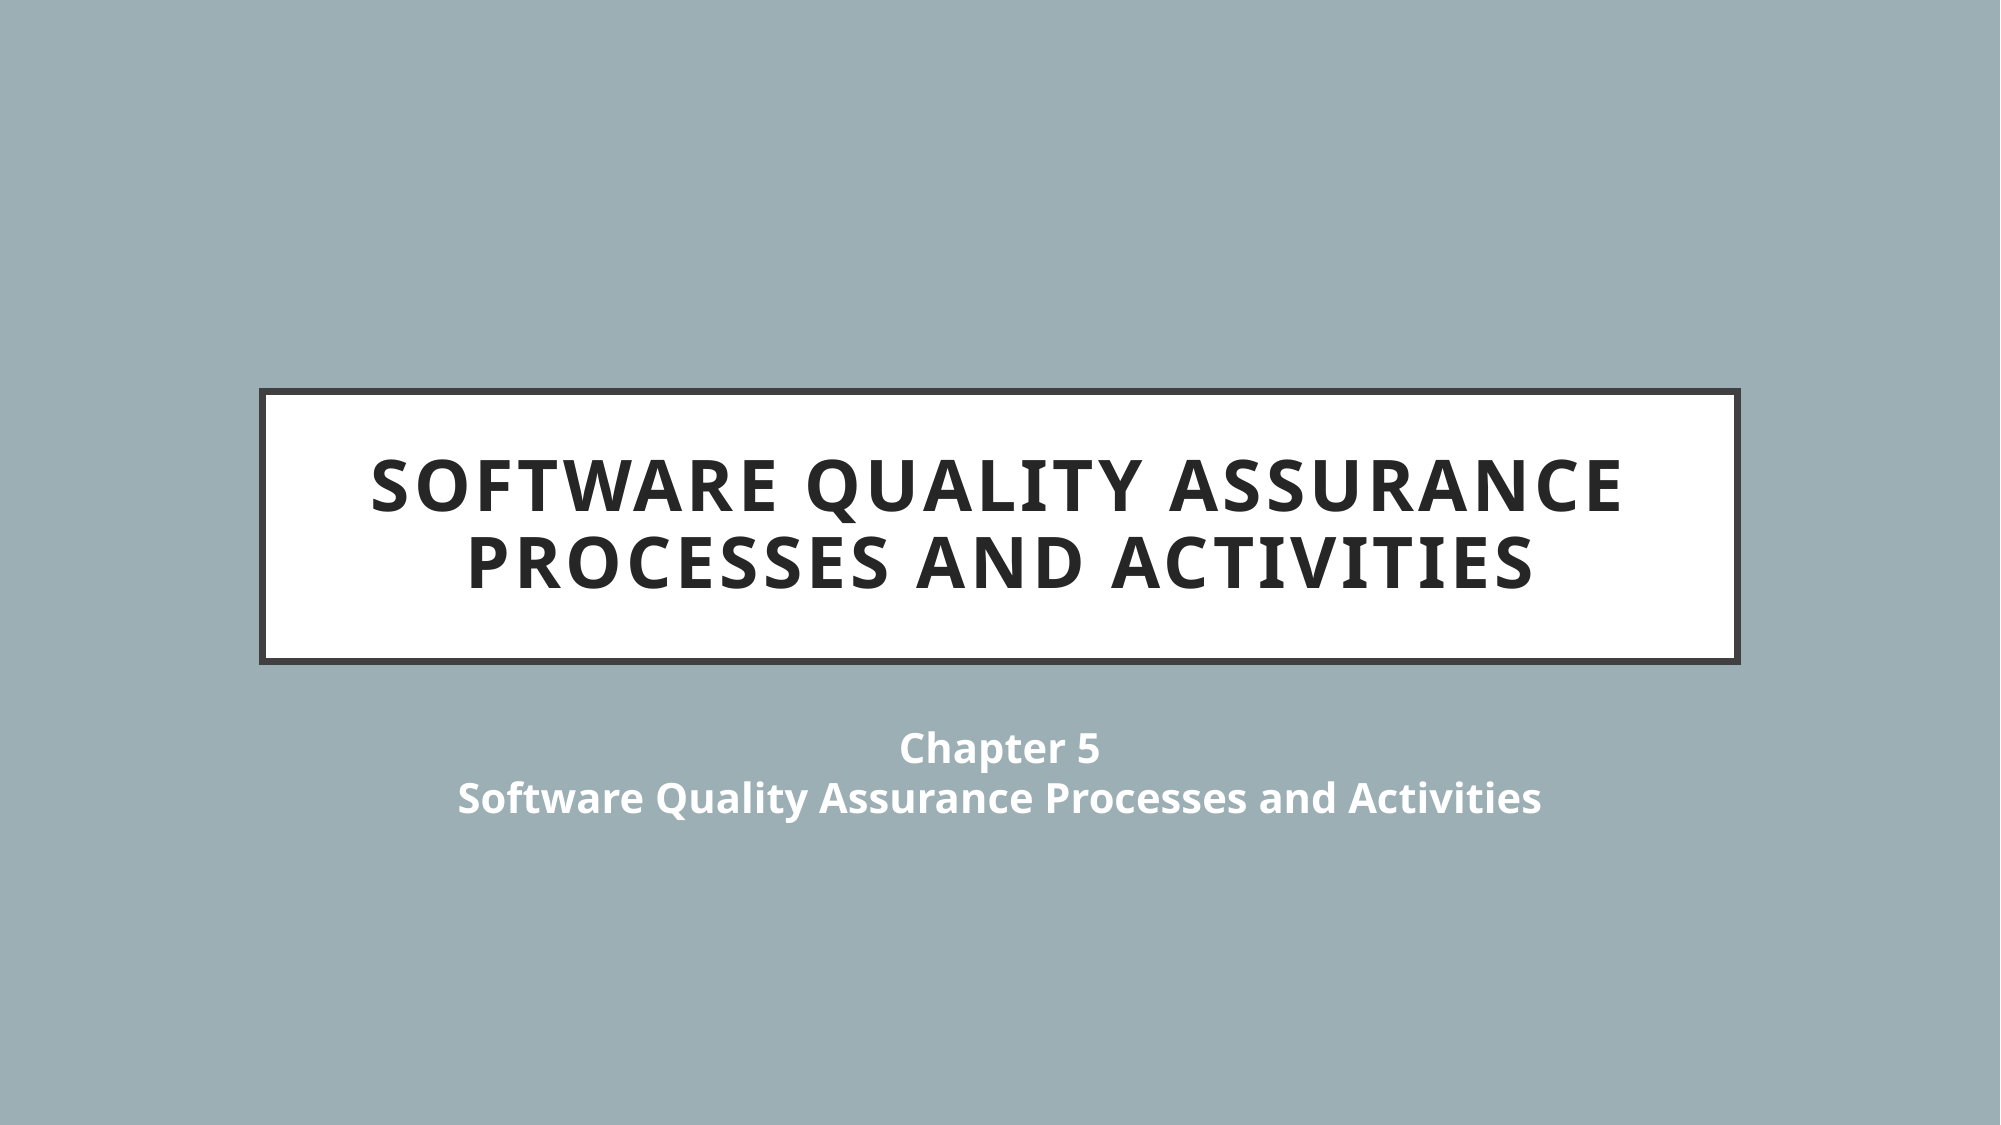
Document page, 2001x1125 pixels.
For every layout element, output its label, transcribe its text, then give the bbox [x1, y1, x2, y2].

subtitle Chapter 5 Software Quality Assurance Processes and Activities [442, 713, 1558, 918]
title Software Quality Assurance Processes and Activities [259, 388, 1741, 665]
